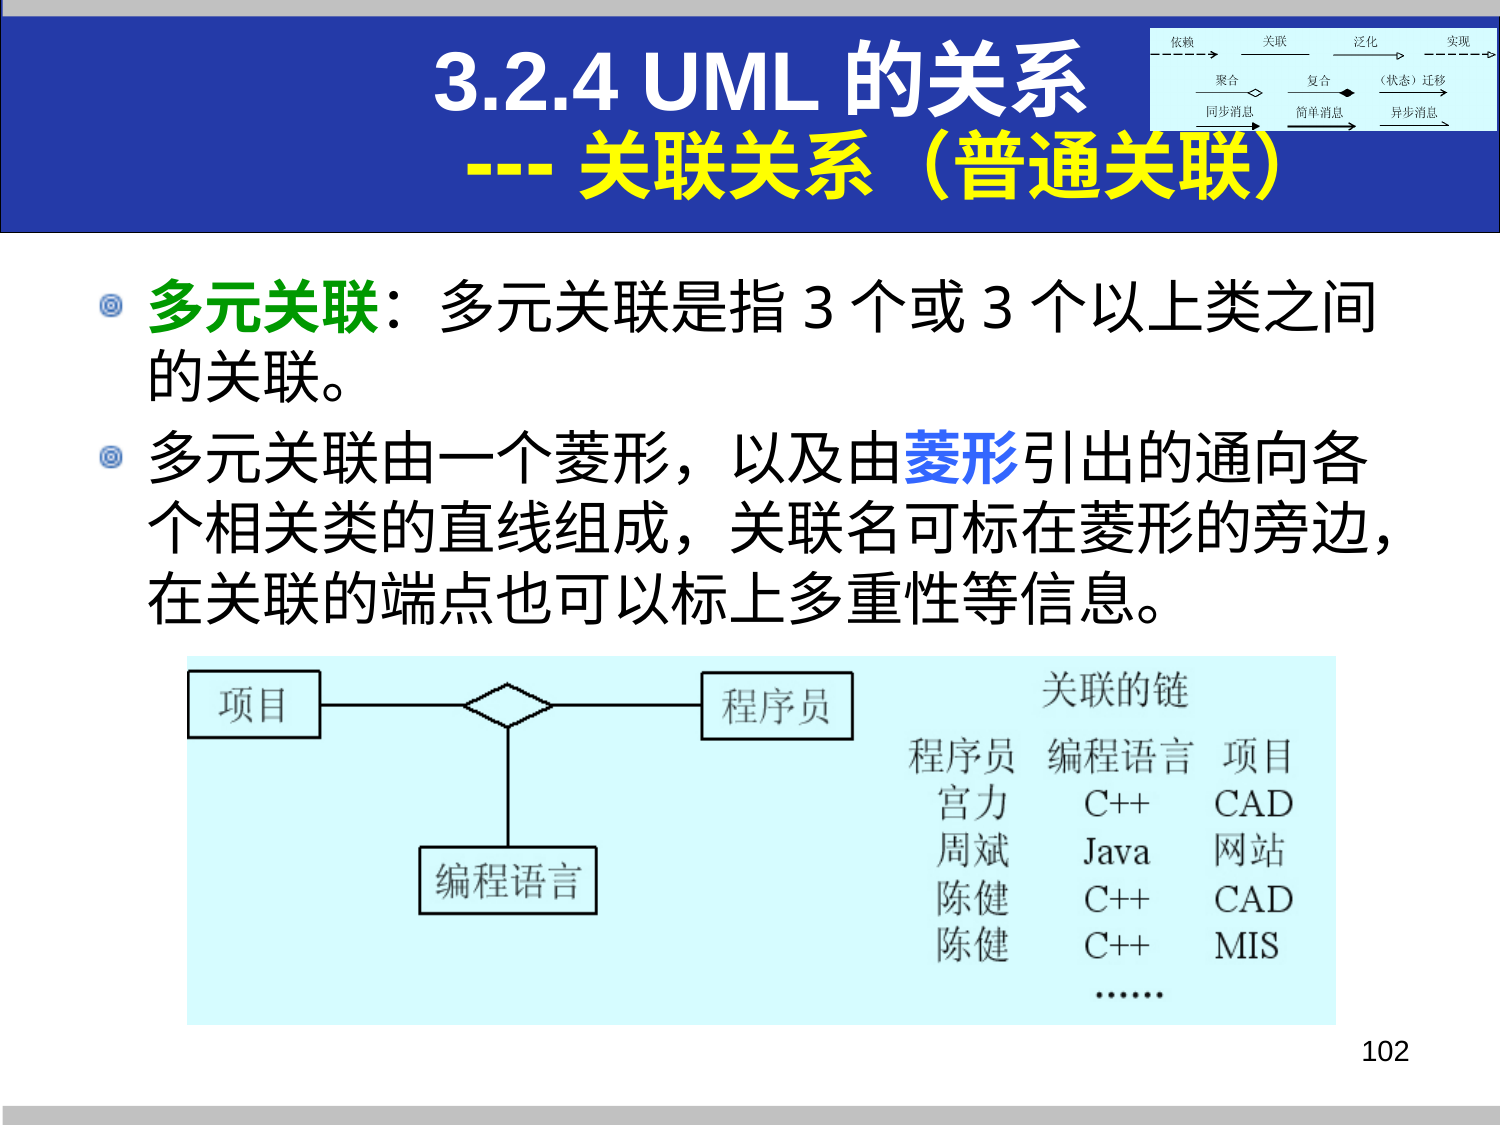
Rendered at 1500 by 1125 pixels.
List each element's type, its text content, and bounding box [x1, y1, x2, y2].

picture [1150, 28, 1498, 131]
list 多元关联：多元关联是指3个或3个以上类之间的关联。 多元关联由一个菱形，以及由菱形引出的通向各个相关类的直线组成，关联名可标在菱形的旁边，在关联的端点也可以标上多重性等信息。 [74, 262, 1426, 1006]
picture [187, 656, 1337, 1025]
text_box 3.2.4 UML的关系 ---关联关系（普通关联） [74, 34, 1425, 223]
picture [90, 284, 131, 326]
slide_number 102 [1074, 1024, 1426, 1103]
picture [90, 436, 131, 477]
